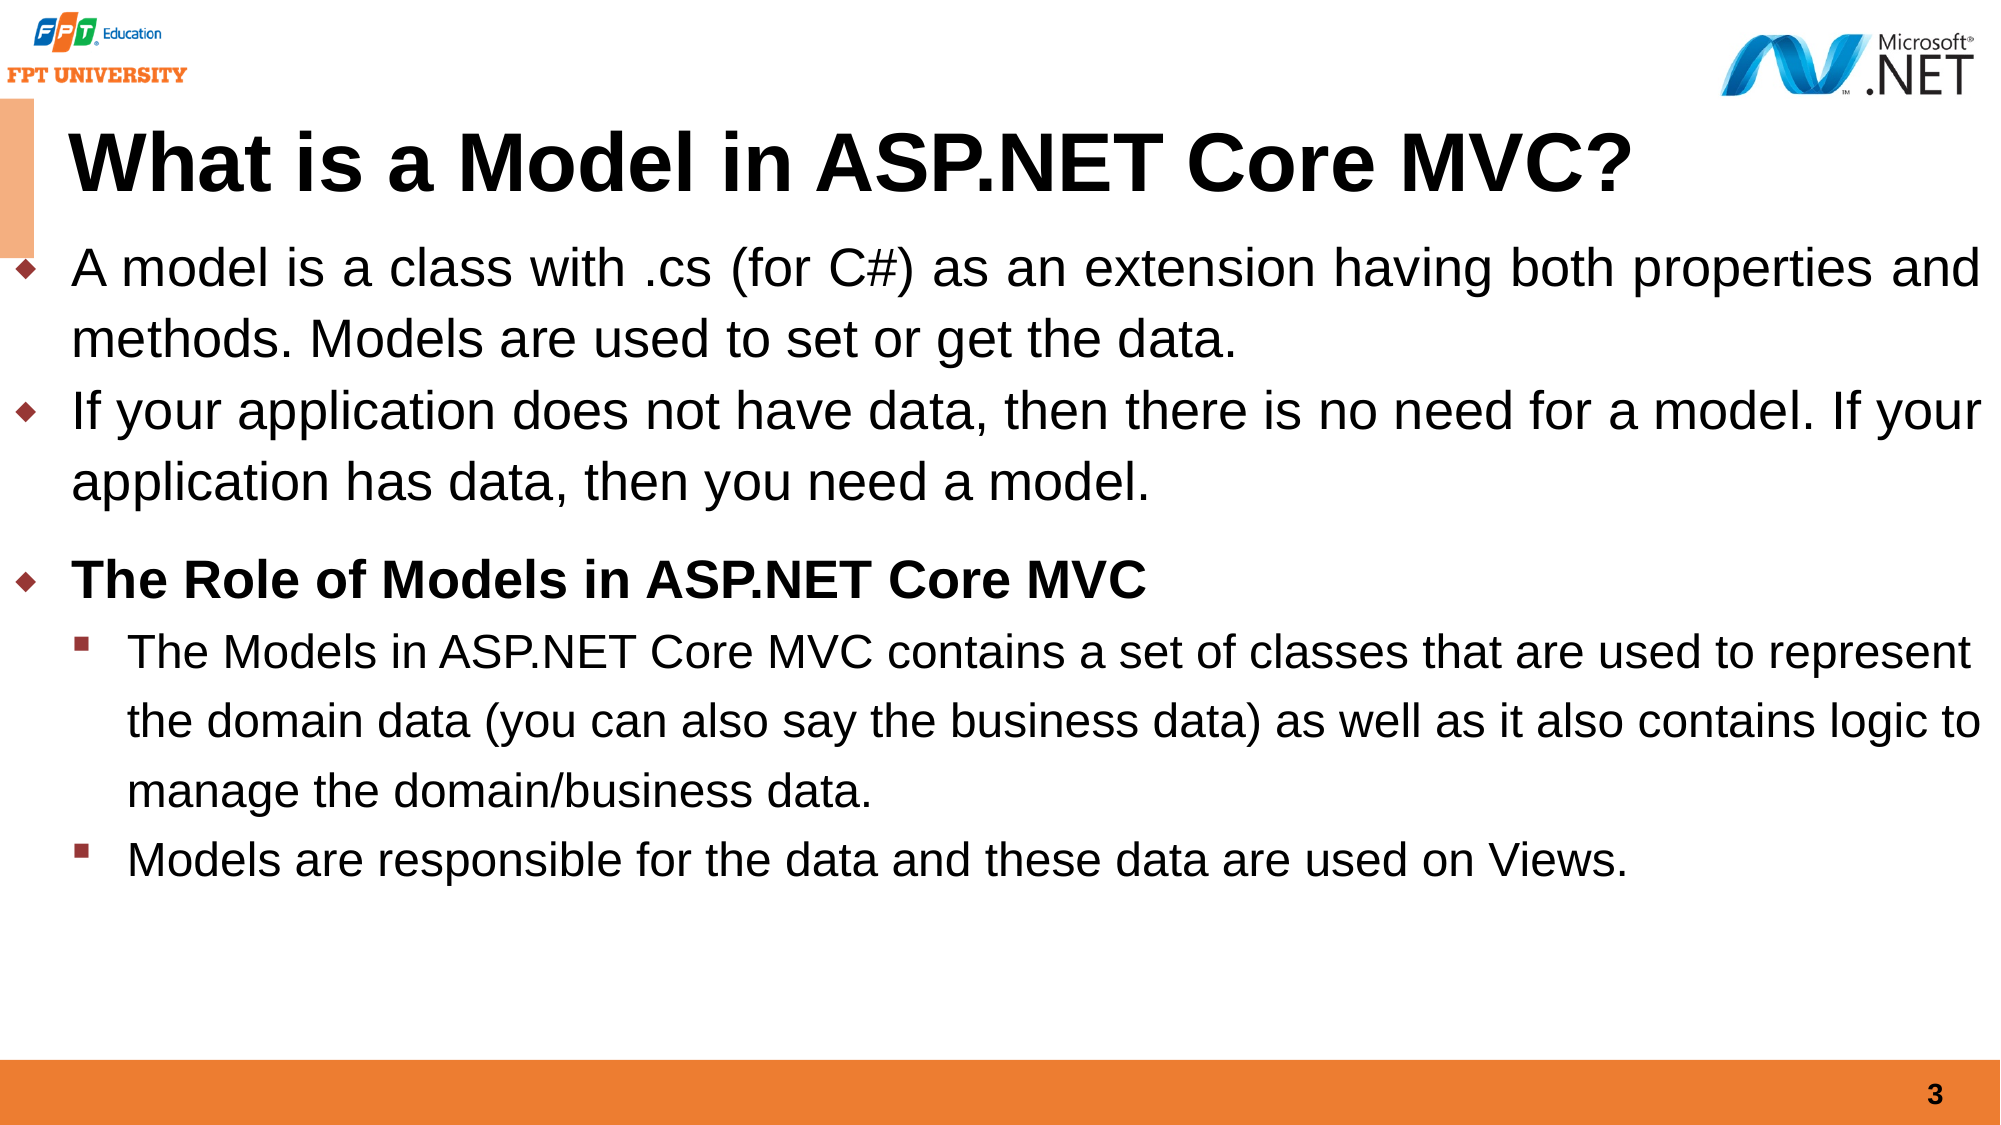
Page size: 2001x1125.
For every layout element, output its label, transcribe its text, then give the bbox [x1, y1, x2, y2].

picture [1685, 0, 2001, 129]
list A model is a class with .cs (for C#) as an extension having both properties and methods. Models are used to set or get the data. If your application does not have data, then there is no need for a model. If your application has data, then you need a model. The Role of Models in ASP.NET Core MVC The Models in ASP.NET Core MVC contains a set of classes that are used to represent the domain data (you can also say the business data) as well as it also contains logic to manage the domain/business data. Models are responsible for the data and these data are used on Views. [0, 217, 2000, 1057]
slide_number 3 [1508, 1063, 1959, 1123]
title What is a Model in ASP.NET Core MVC? [53, 111, 2000, 217]
picture [0, 0, 194, 93]
